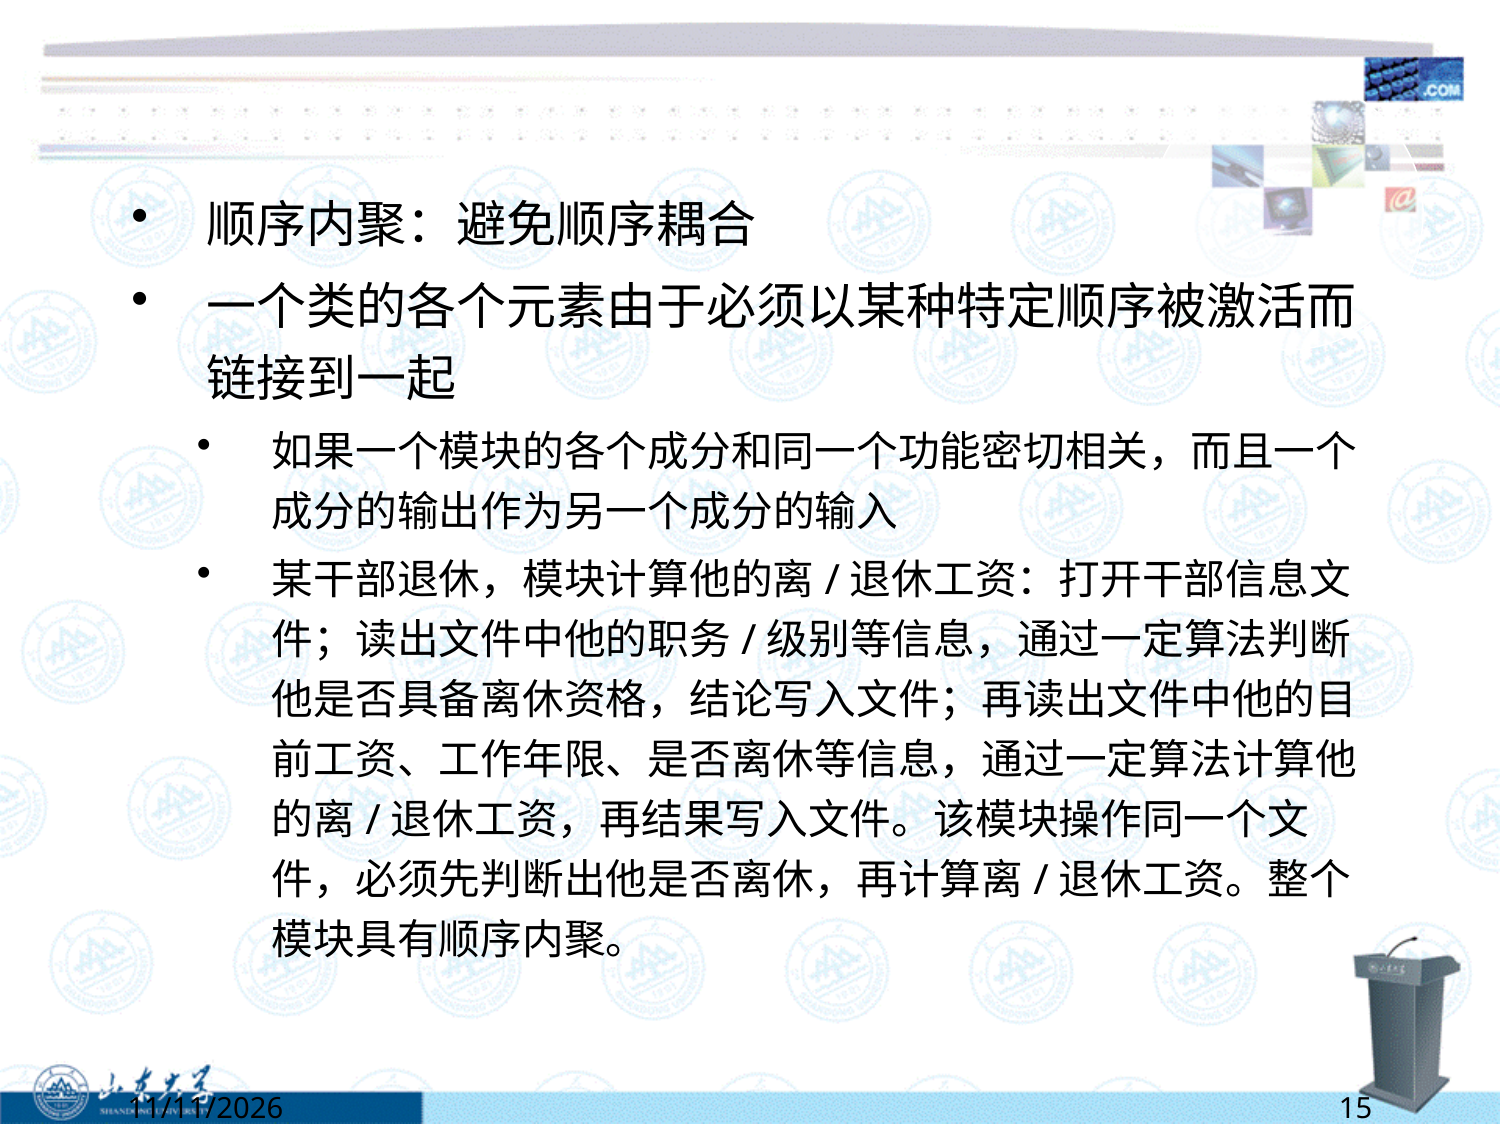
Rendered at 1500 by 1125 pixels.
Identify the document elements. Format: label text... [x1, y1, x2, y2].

picture [0, 1, 1500, 1124]
slide_number 15 [1074, 1082, 1388, 1125]
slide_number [112, 1082, 425, 1125]
list 顺序内聚：避免顺序耦合 一个类的各个元素由于必须以某种特定顺序被激活而链接到一起 如果一个模块的各个成分和同一个功能密切相关，而且一个成分的输出作为另一个成分的输入 某干部退休，模块计算他的离/退休工资：打开干部信息文件；读出文件中他的职务/级别等信息，通过一定算法判断他是否具备离休资格，结论写入文件；再读出文件中他的目前工资、工作年限、是否离休等信息，通过一定算法计算他的离/退休工资，再结果写入文件。该模块操作同一个文件，必须先判断出他是否离休，再计算离/退休工资。整个模块具有顺序内聚。 [41, 172, 1400, 1038]
